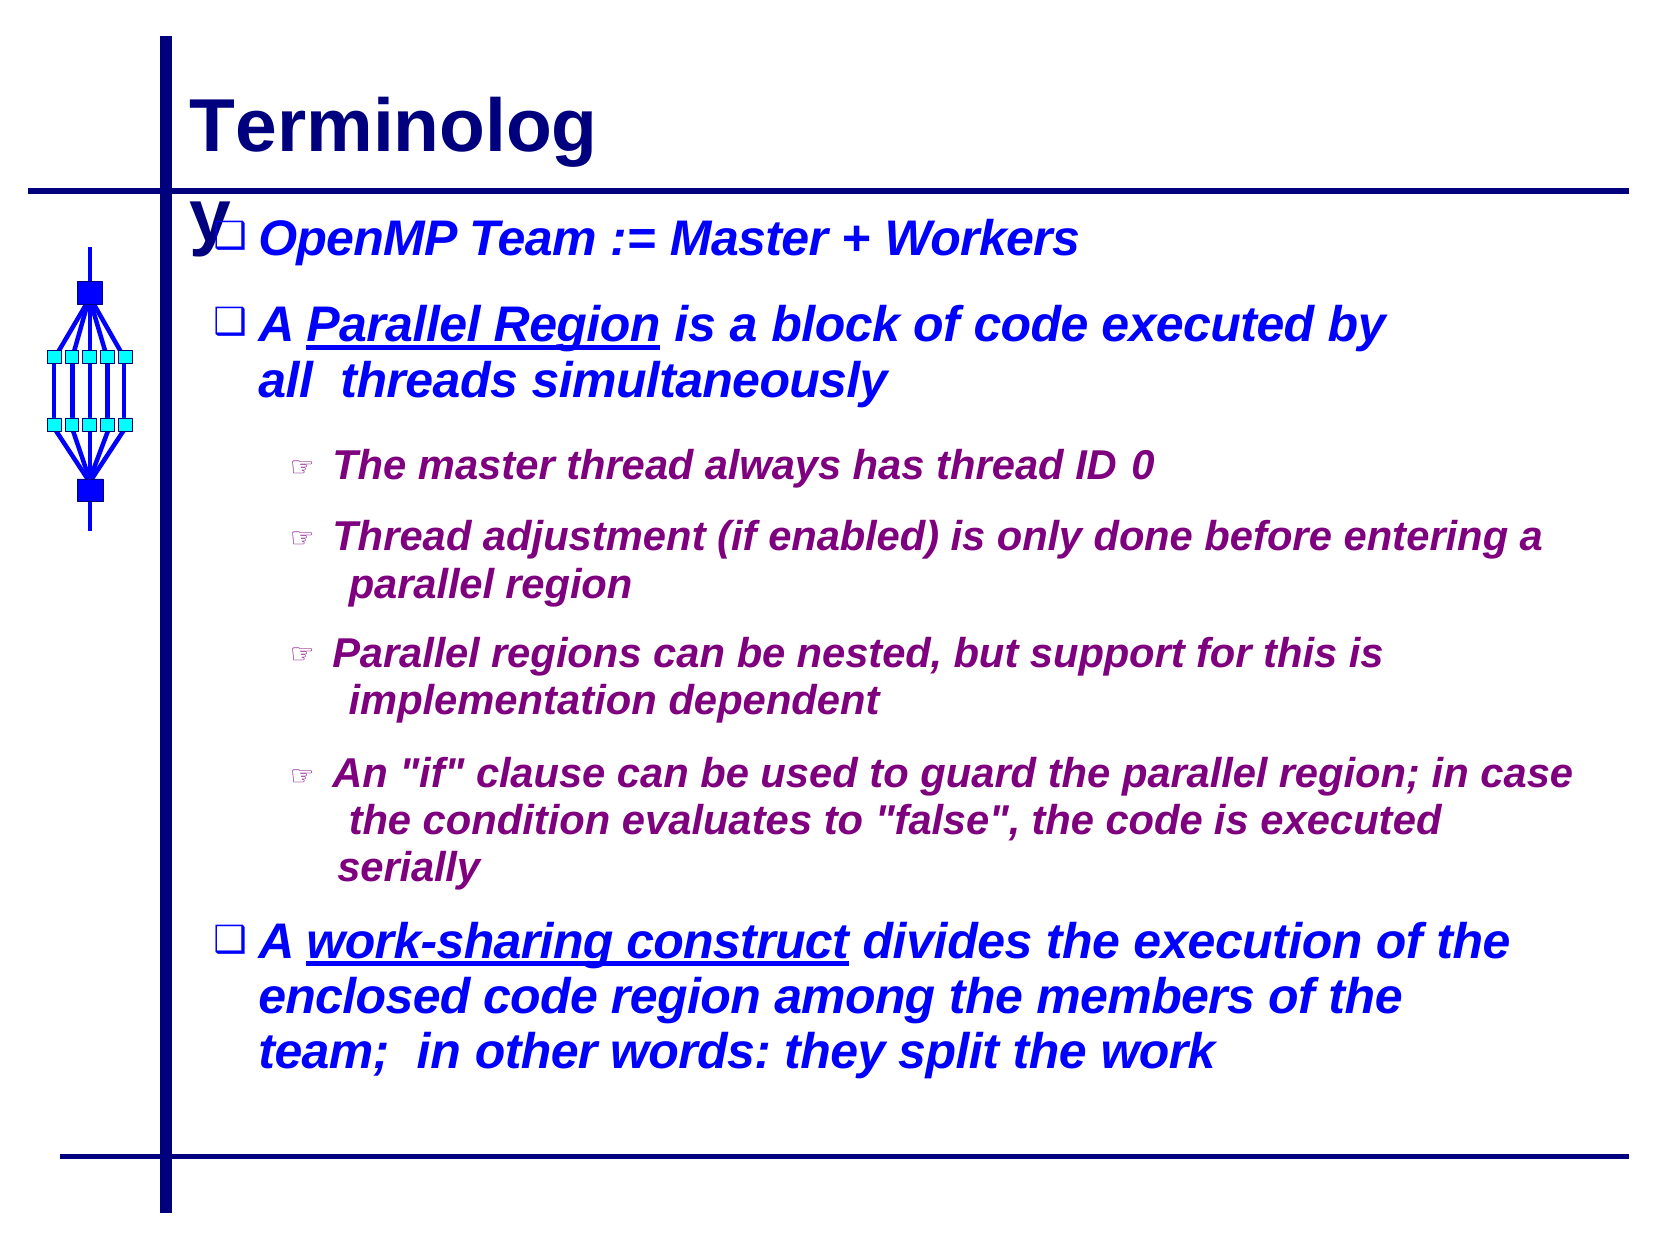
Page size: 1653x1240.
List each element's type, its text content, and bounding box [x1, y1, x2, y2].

text_box [118, 417, 132, 432]
text_box OpenMP Team := Master + Workers A Parallel Region is a block of code executed by all threads simultaneously ☞ The master thread always has thread ID 0 ☞ Thread adjustment (if enabled) is only done before entering a parallel region ☞ Parallel regions can be nested, but support for this is implementation dependent ☞ An "if" clause can be used to guard the parallel region; in case the condition evaluates to "false", the code is executed serially A work-sharing construct divides the execution of the enclosed code region among the members of the team; in other words: they split the work [211, 178, 1583, 1080]
title Terminology [187, 74, 634, 284]
text_box [65, 350, 79, 364]
text_box [118, 350, 132, 364]
text_box [47, 417, 61, 432]
text_box [77, 478, 103, 502]
text_box [100, 417, 115, 432]
text_box [65, 417, 79, 432]
text_box [77, 281, 103, 305]
text_box [82, 350, 97, 364]
text_box [47, 350, 61, 364]
text_box [82, 417, 97, 432]
text_box [100, 350, 115, 364]
